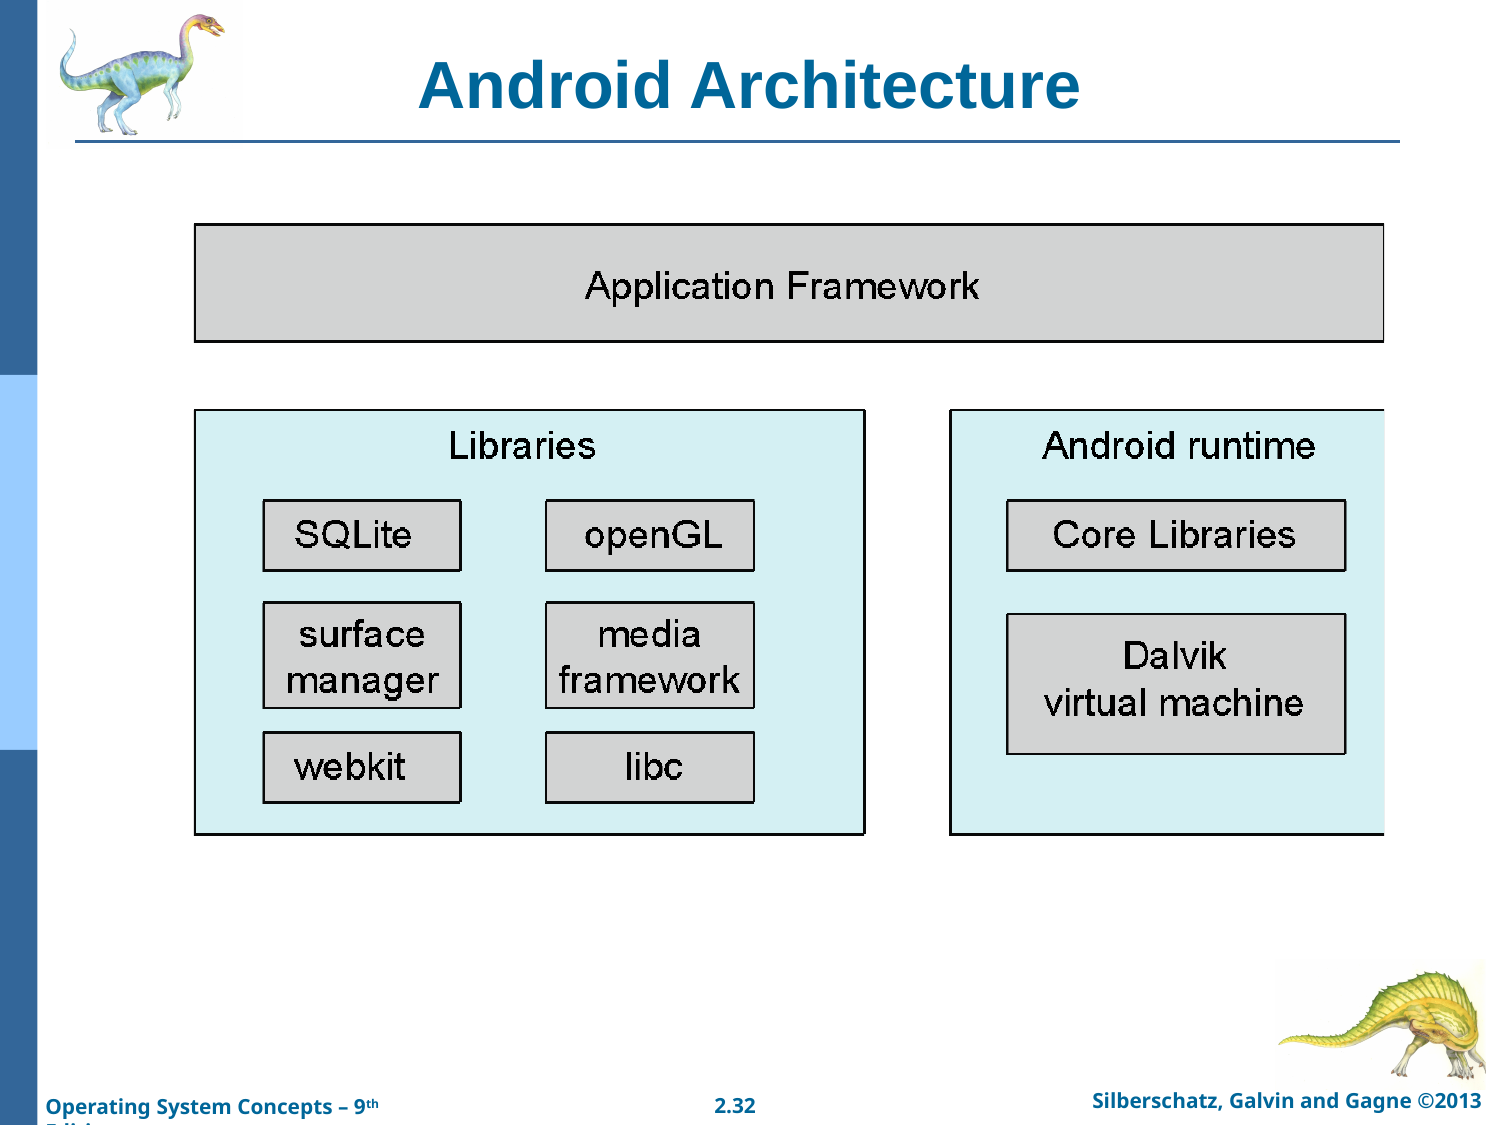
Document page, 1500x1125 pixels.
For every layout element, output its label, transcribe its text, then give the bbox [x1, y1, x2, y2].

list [193, 193, 1385, 850]
picture [1275, 959, 1486, 1090]
title Android Architecture [75, 35, 1425, 130]
picture [46, 0, 243, 149]
